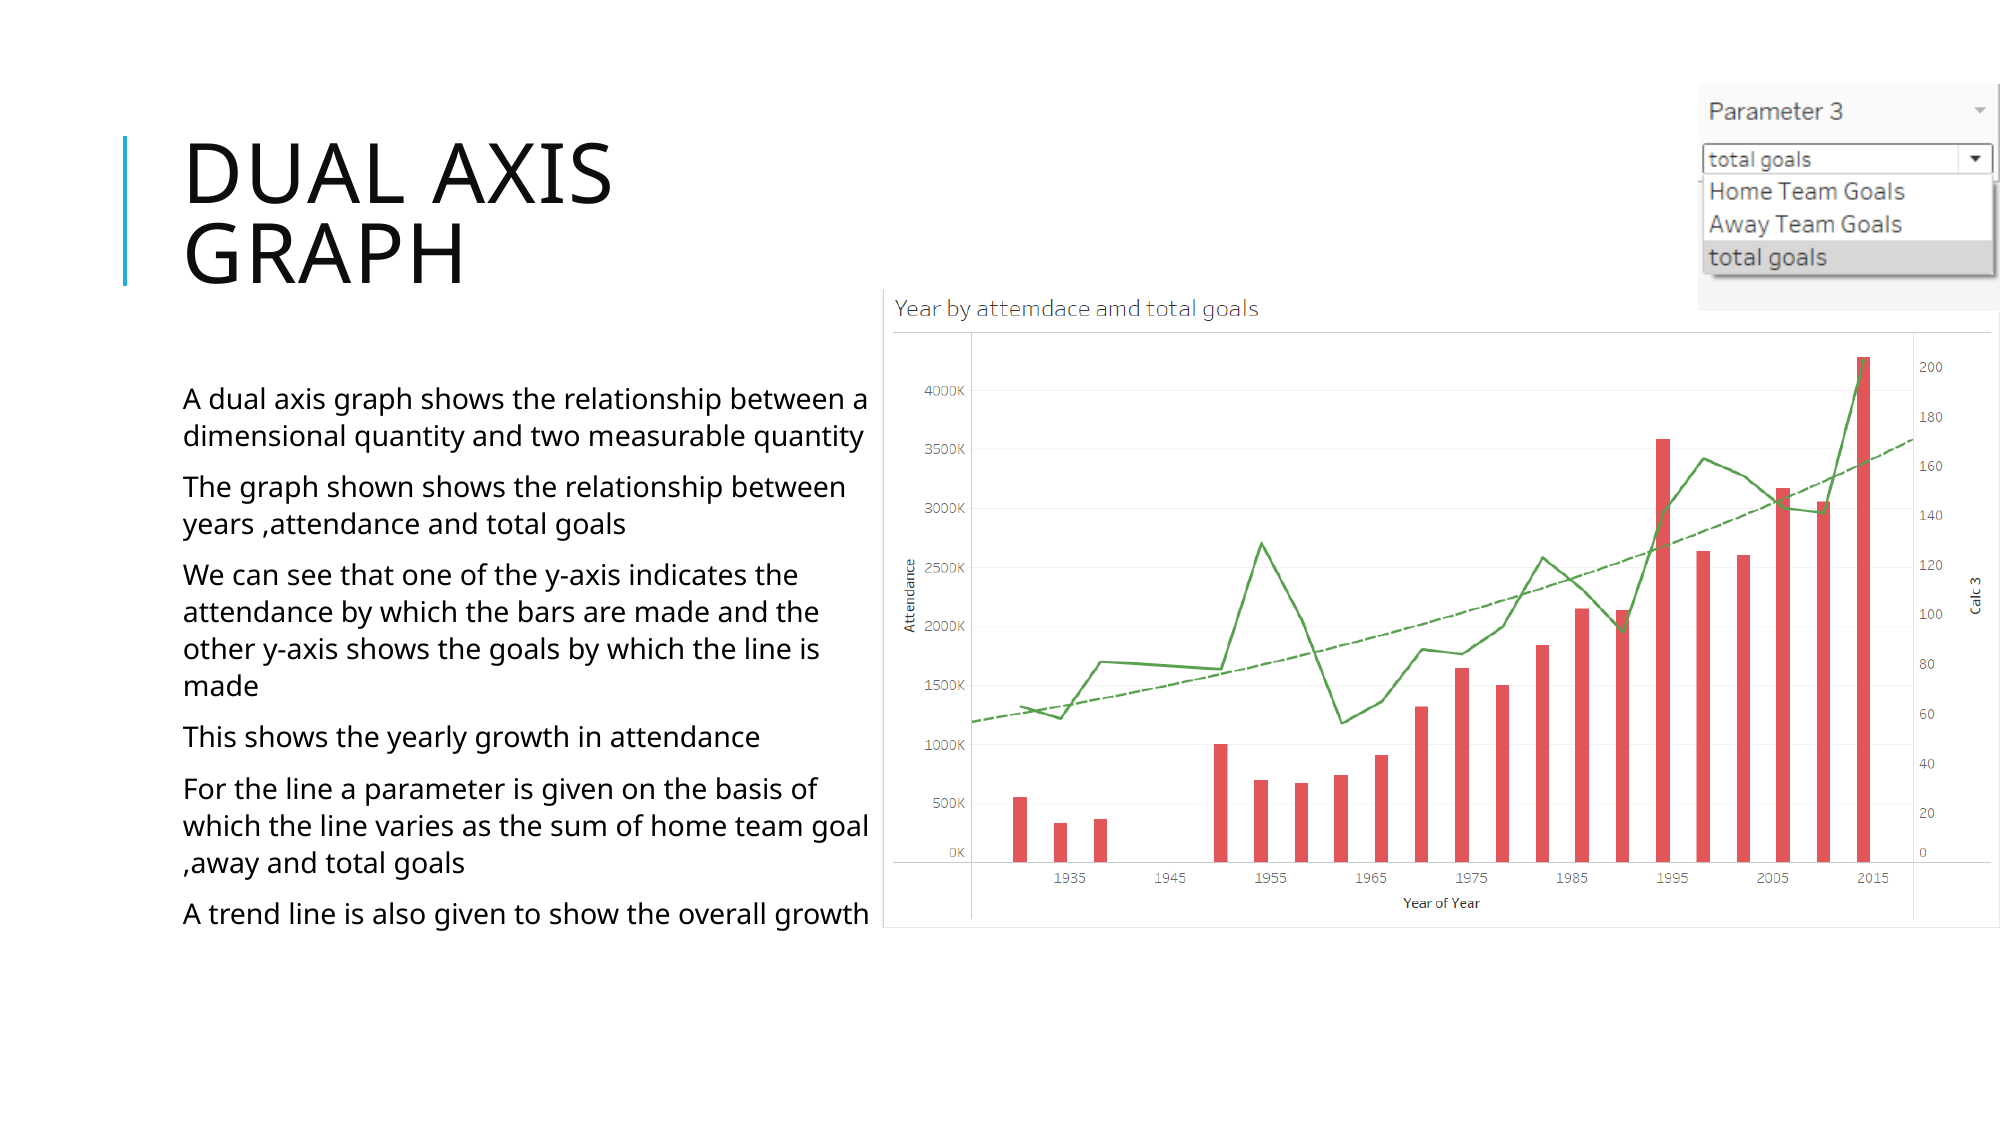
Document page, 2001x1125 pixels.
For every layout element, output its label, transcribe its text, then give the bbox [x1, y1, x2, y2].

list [880, 289, 2000, 928]
picture [1698, 84, 2000, 312]
list A dual axis graph shows the relationship between a dimensional quantity and two measurable quantity The graph shown shows the relationship between years ,attendance and total goals We can see that one of the y-axis indicates the attendance by which the bars are made and the other y-axis shows the goals by which the line is made This shows the yearly growth in attendance For the line a parameter is given on the basis of which the line varies as the sum of home team goal ,away and total goals A trend line is also given to show the overall growth [168, 370, 888, 988]
title Dual axis graph [168, 77, 888, 363]
